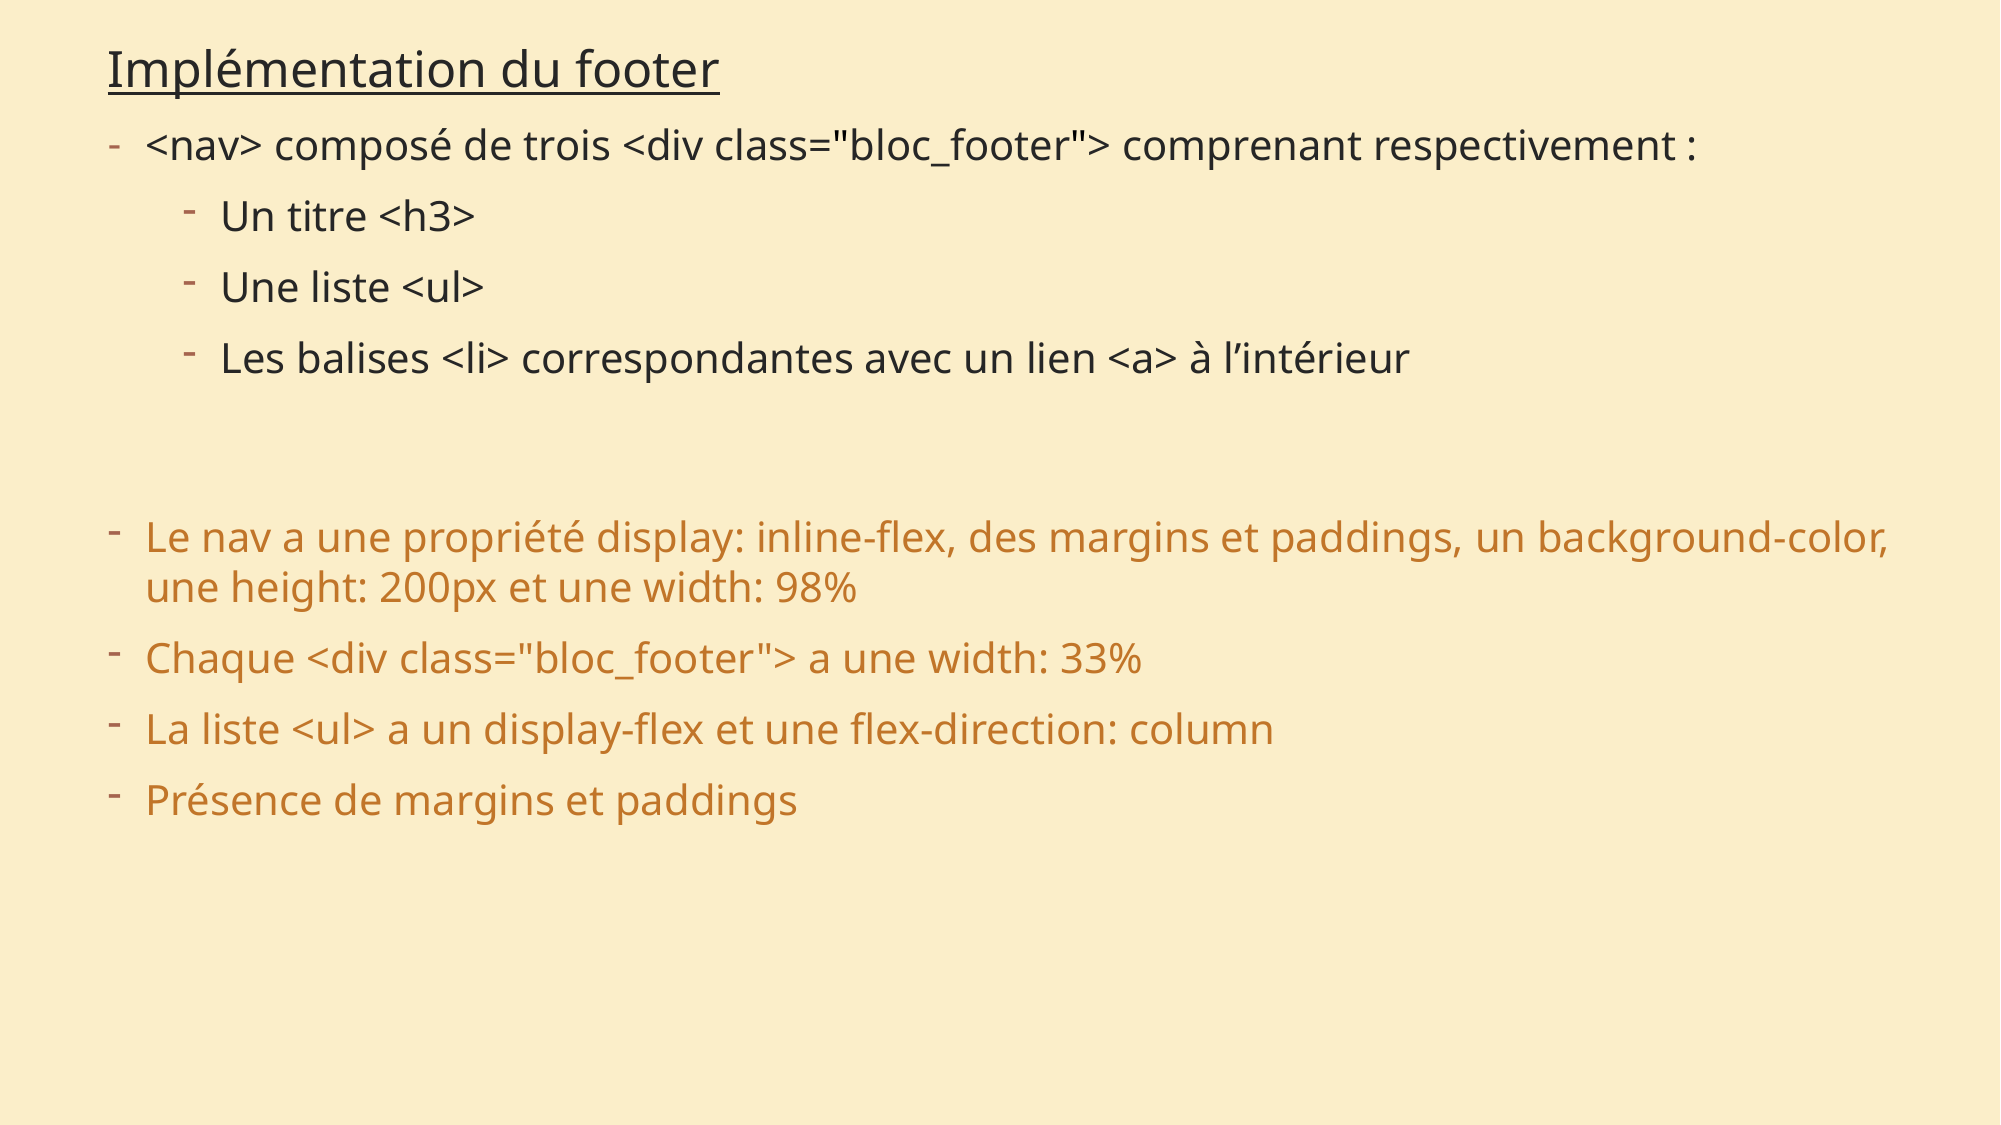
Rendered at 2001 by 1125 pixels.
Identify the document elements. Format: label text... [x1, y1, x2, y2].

text_box Le nav a une propriété display: inline-flex, des margins et paddings, un background-color, une height: 200px et une width: 98% Chaque <div class="bloc_footer"> a une width: 33% La liste <ul> a un display-flex et une flex-direction: column Présence de margins et paddings [92, 503, 1972, 1125]
text_box Implémentation du footer <nav> composé de trois <div class="bloc_footer"> comprenant respectivement : Un titre <h3> Une liste <ul> Les balises <li> correspondantes avec un lien <a> à l’intérieur [92, 30, 2000, 485]
